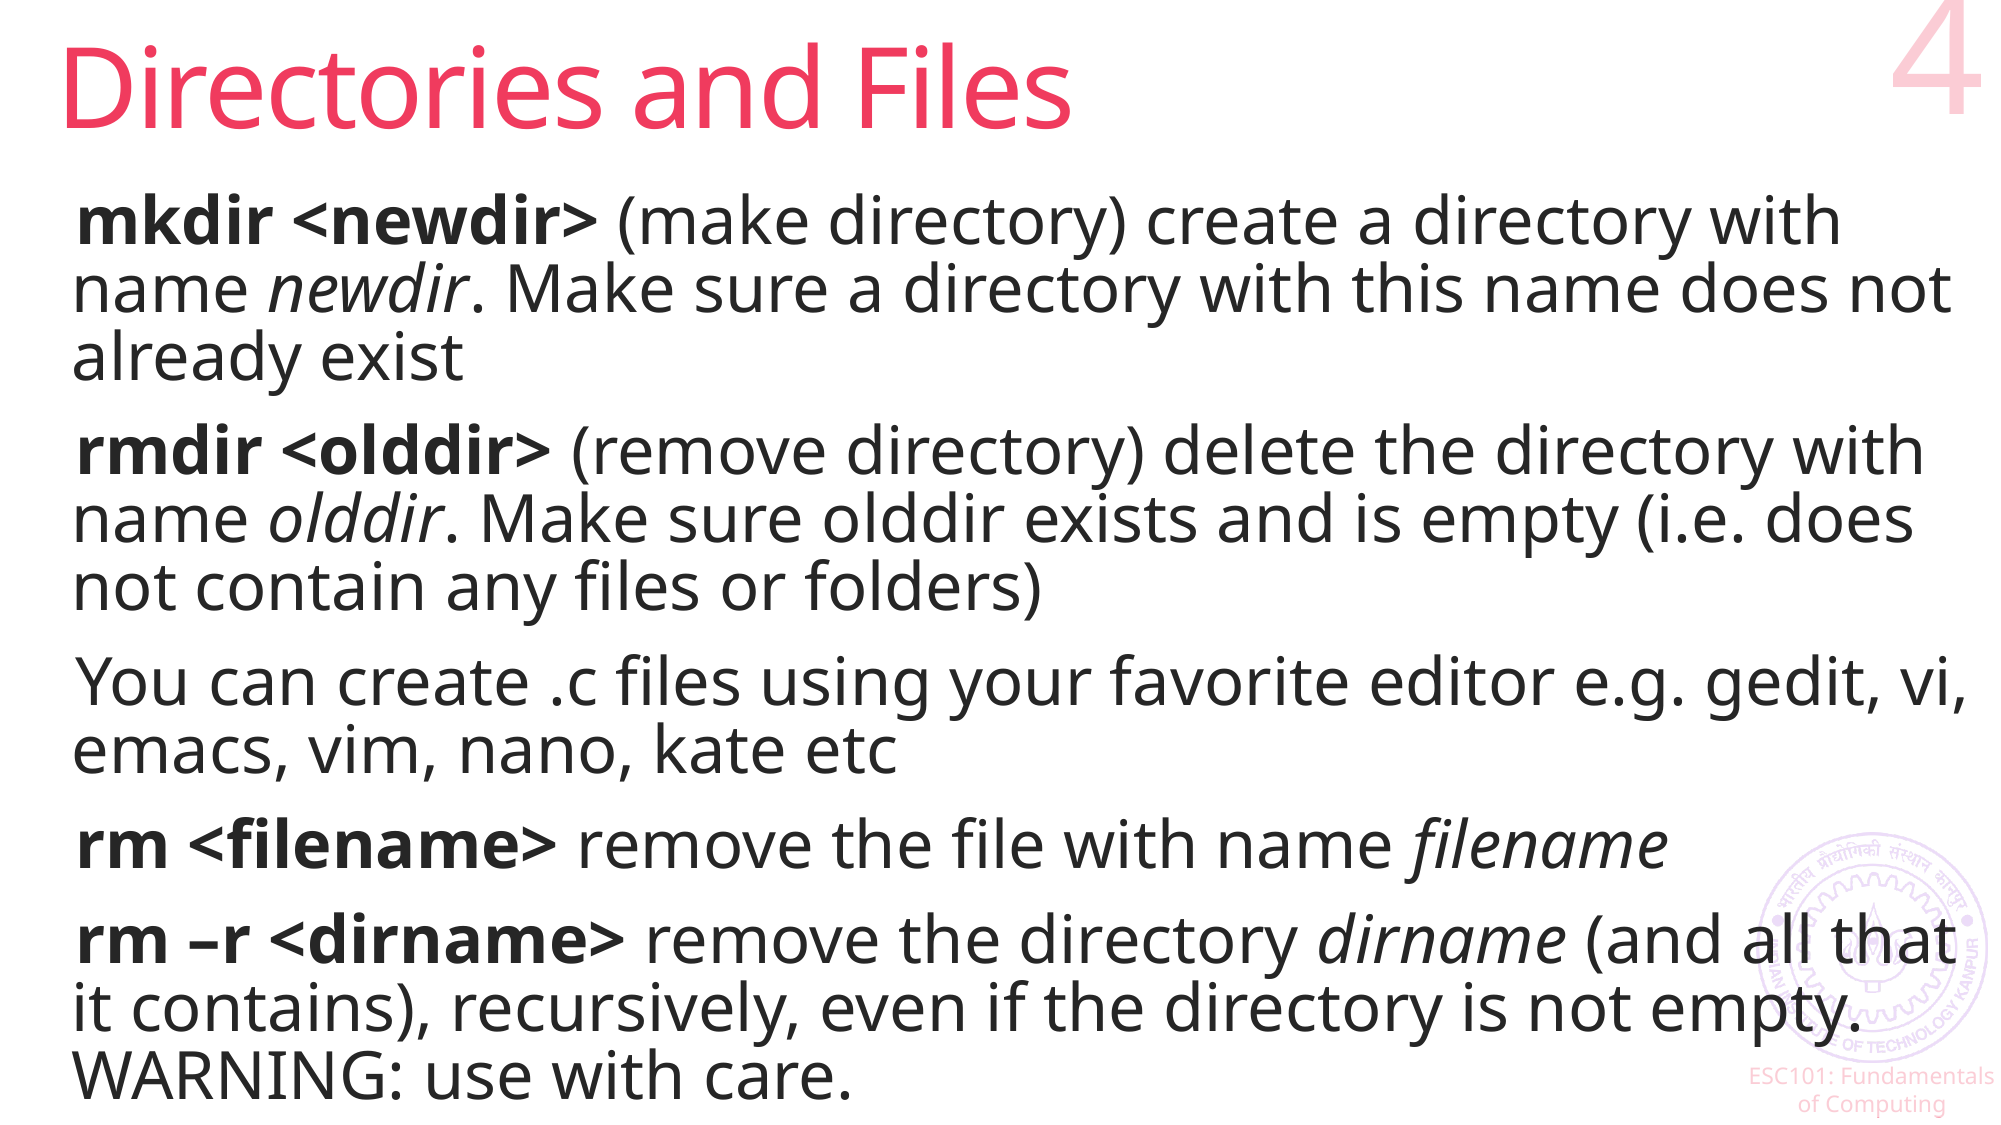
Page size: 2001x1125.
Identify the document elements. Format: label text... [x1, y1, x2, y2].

slide_number 4 [1520, 6, 2000, 183]
list mkdir <newdir> (make directory) create a directory with name newdir. Make sure a directory with this name does not already exist rmdir <olddir> (remove directory) delete the directory with name olddir. Make sure olddir exists and is empty (i.e. does not contain any files or folders) You can create .c files using your favorite editor e.g. gedit, vi, emacs, vim, nano, kate etc rm <filename> remove the file with name filename rm –r <dirname> remove the directory dirname (and all that it contains), recursively, even if the directory is not empty. WARNING: use with care. [41, 182, 2000, 1125]
title Directories and Files [41, 5, 1945, 182]
